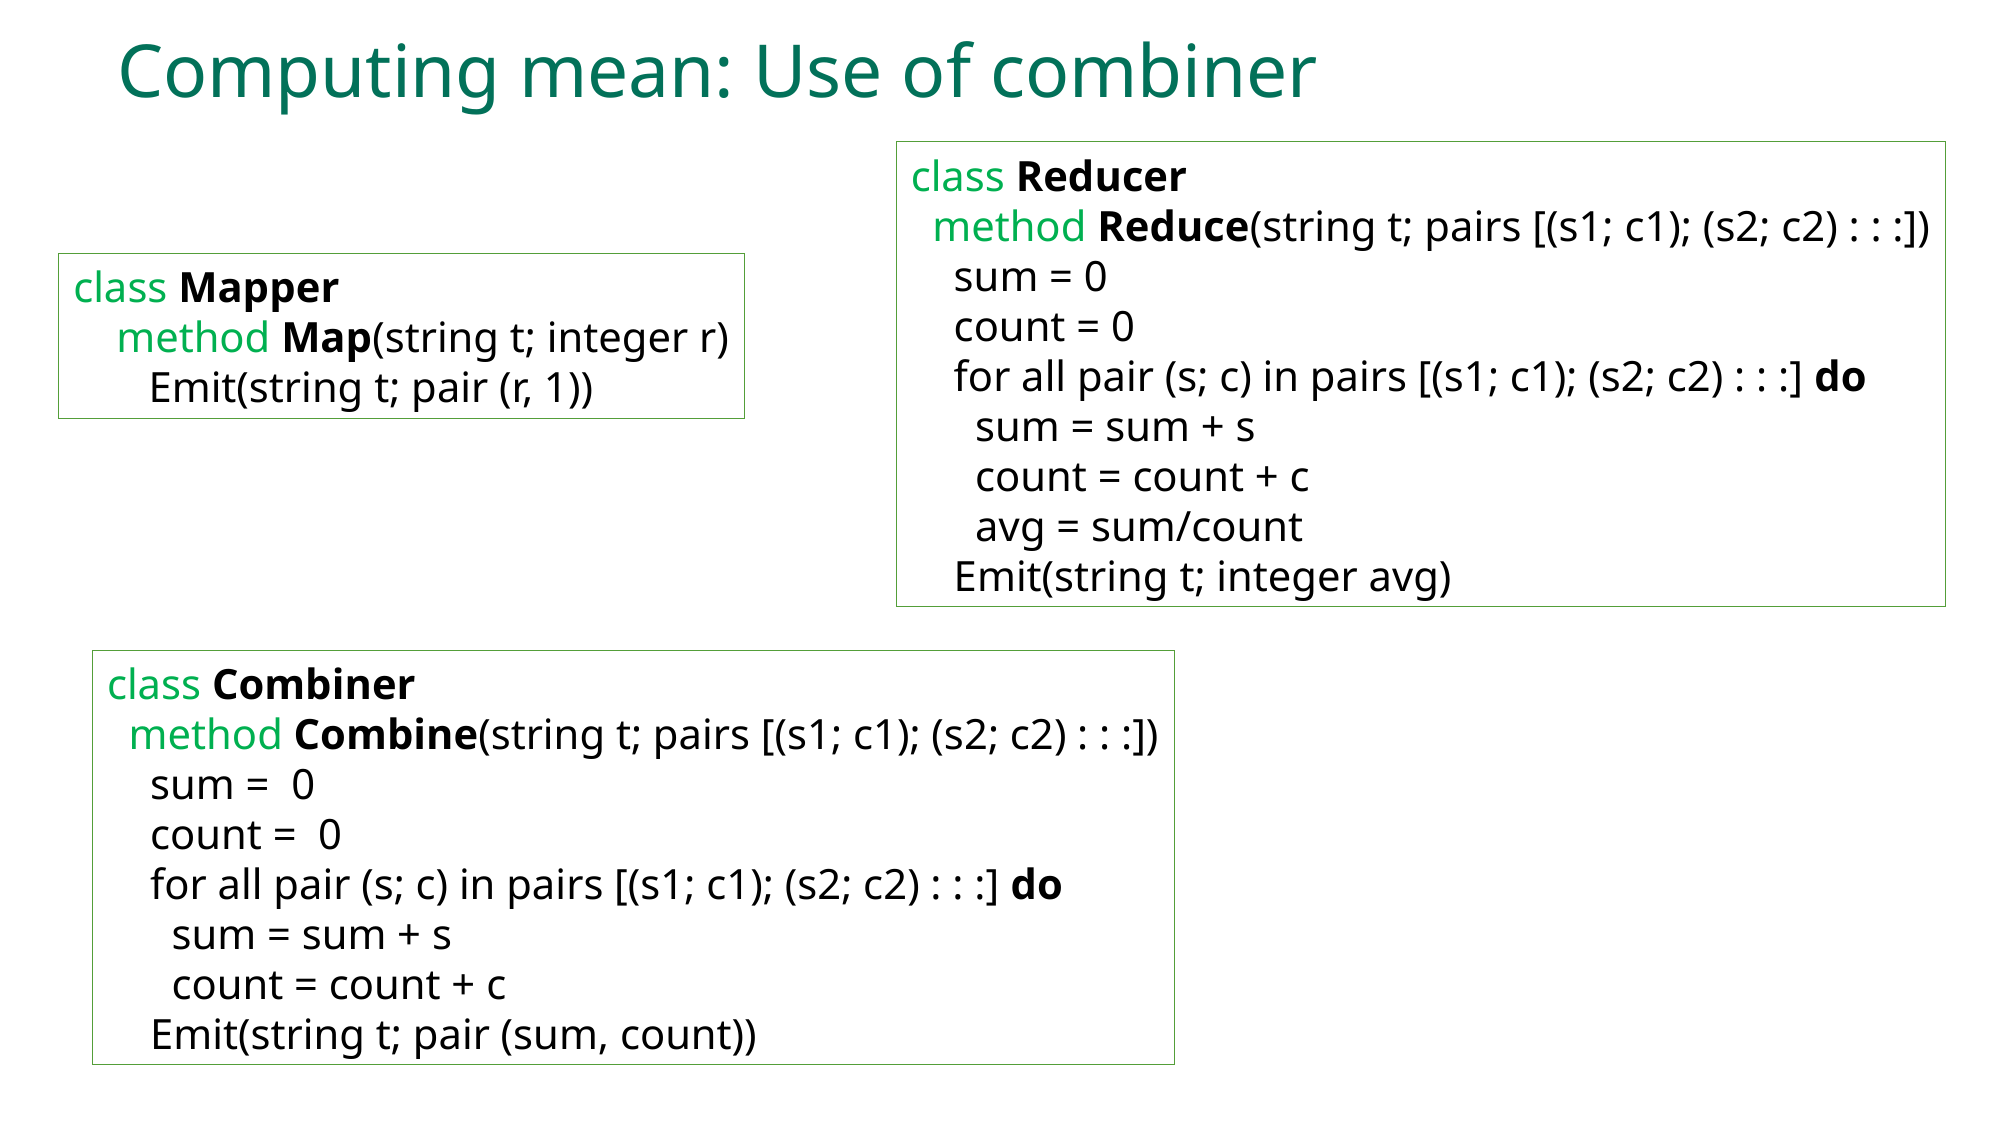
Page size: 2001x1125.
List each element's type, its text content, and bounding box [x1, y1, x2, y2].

title Computing mean: Use of combiner [102, 26, 1828, 122]
text_box class Reducer method Reduce(string t; pairs [(s1; c1); (s2; c2) : : :]) sum = 0 count = 0 for all pair (s; c) in pairs [(s1; c1); (s2; c2) : : :] do sum = sum + s count = count + c avg = sum/count Emit(string t; integer avg) [896, 141, 1946, 607]
text_box class Combiner method Combine(string t; pairs [(s1; c1); (s2; c2) : : :]) sum = 0 count = 0 for all pair (s; c) in pairs [(s1; c1); (s2; c2) : : :] do sum = sum + s count = count + c Emit(string t; pair (sum, count)) [92, 650, 1175, 1065]
text_box class Mapper method Map(string t; integer r) Emit(string t; pair (r, 1)) [58, 253, 745, 419]
